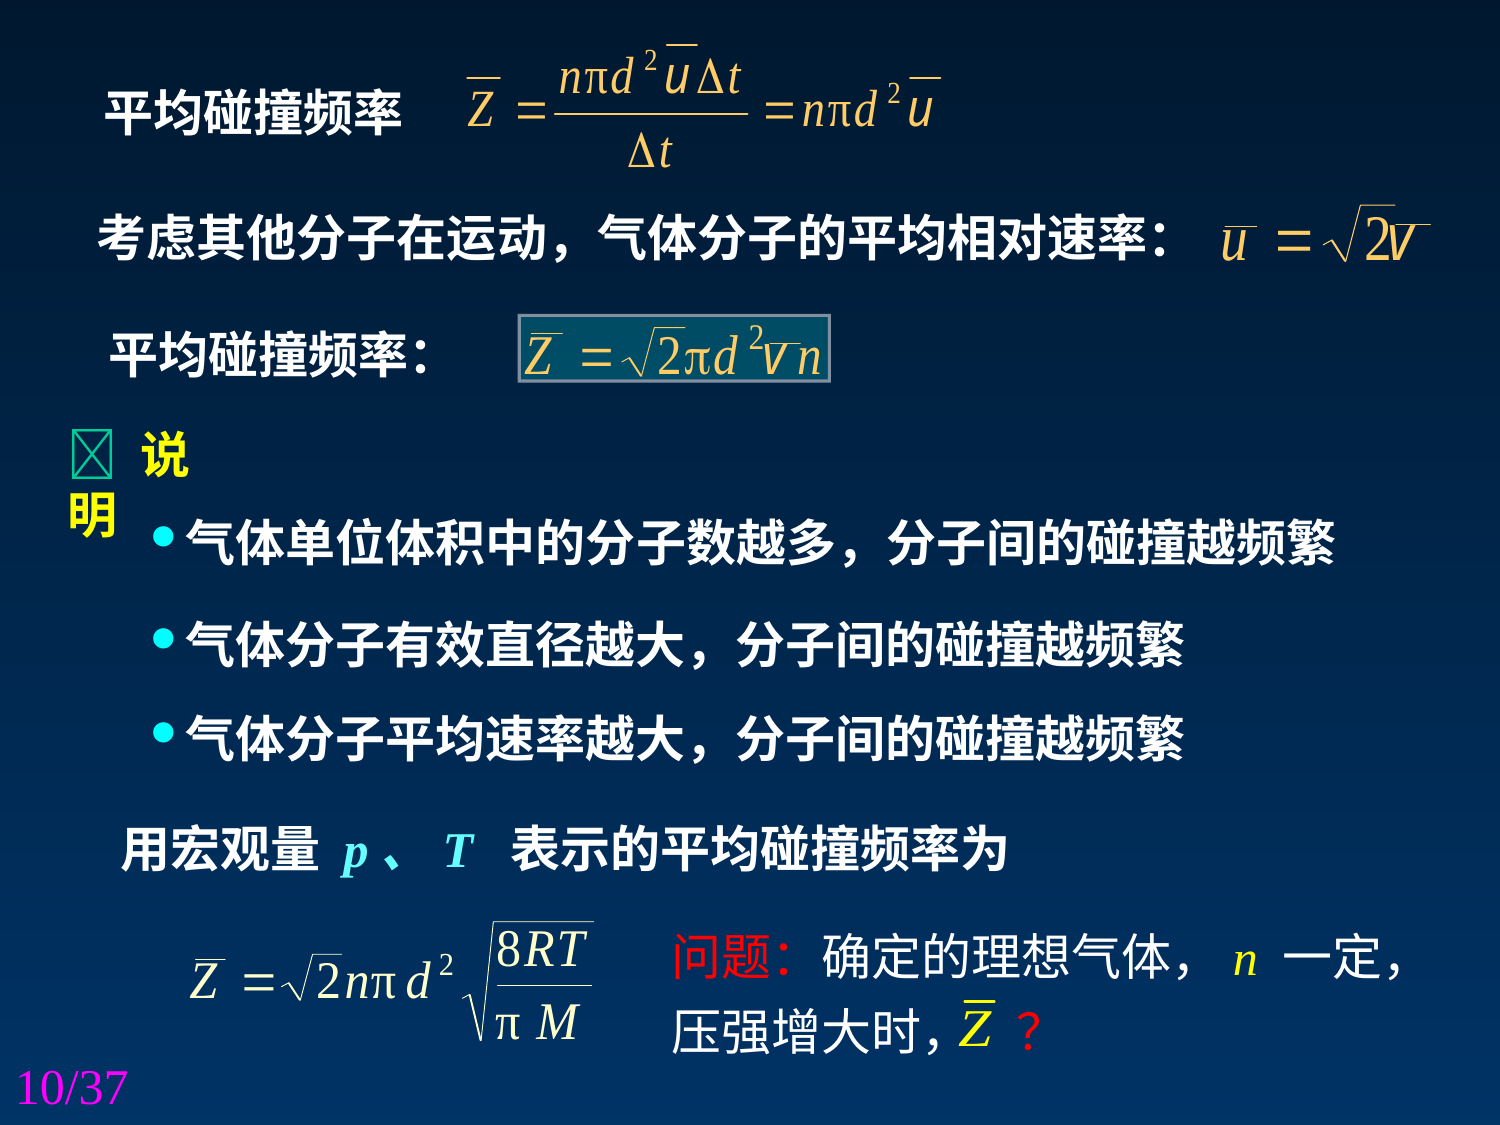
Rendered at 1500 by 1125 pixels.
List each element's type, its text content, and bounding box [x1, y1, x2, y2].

text_box 用宏观量 p、T 表示的平均碰撞频率为 [105, 810, 1102, 886]
text_box 气体分子平均速率越大，分子间的碰撞越频繁 [135, 700, 1388, 775]
text_box 平均碰撞频率： [93, 316, 493, 392]
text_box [656, 902, 1477, 1069]
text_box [1218, 198, 1434, 266]
text_box 考虑其他分子在运动，气体分子的平均相对速率： [82, 199, 1289, 274]
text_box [520, 316, 829, 380]
text_box 气体单位体积中的分子数越多，分子间的碰撞越频繁 [135, 503, 1454, 579]
text_box 气体分子有效直径越大，分子间的碰撞越频繁 [135, 605, 1336, 681]
text_box 10/37 [0, 1046, 350, 1125]
text_box  说明 [52, 416, 254, 552]
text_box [458, 34, 950, 176]
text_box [185, 915, 598, 1046]
text_box 平均碰撞频率 [88, 74, 453, 149]
